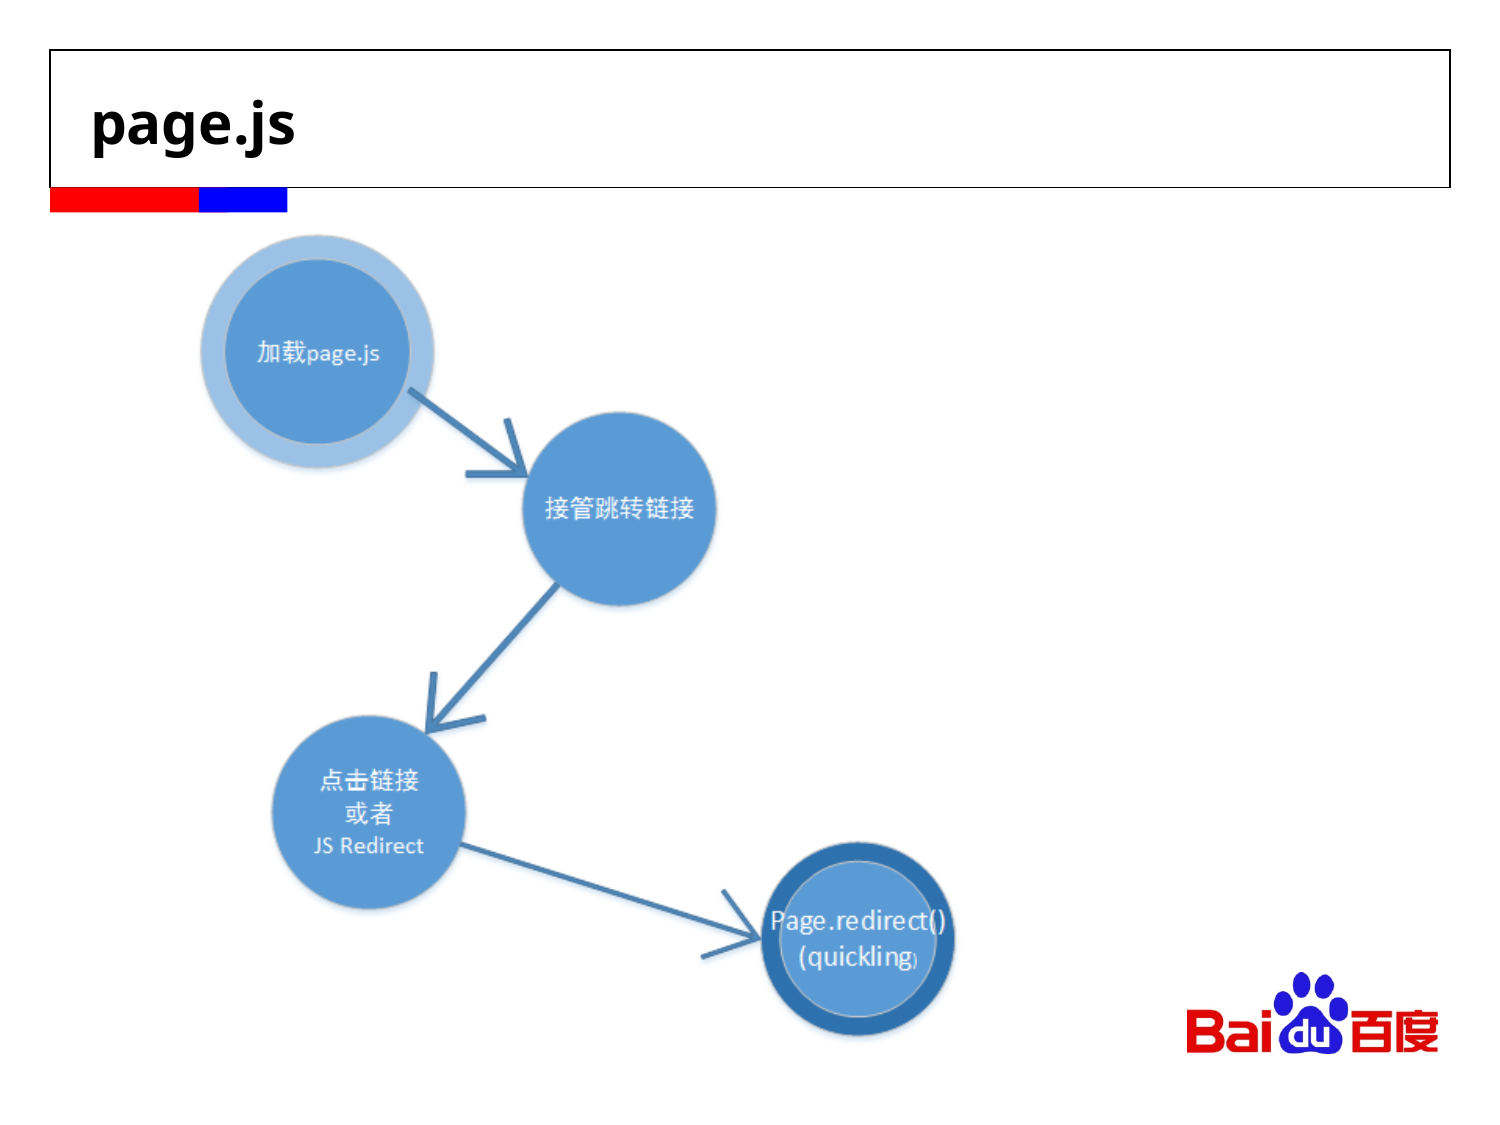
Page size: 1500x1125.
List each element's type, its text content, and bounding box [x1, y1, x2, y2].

title page.js [74, 56, 1426, 185]
picture [194, 231, 964, 1050]
picture [1187, 972, 1438, 1054]
